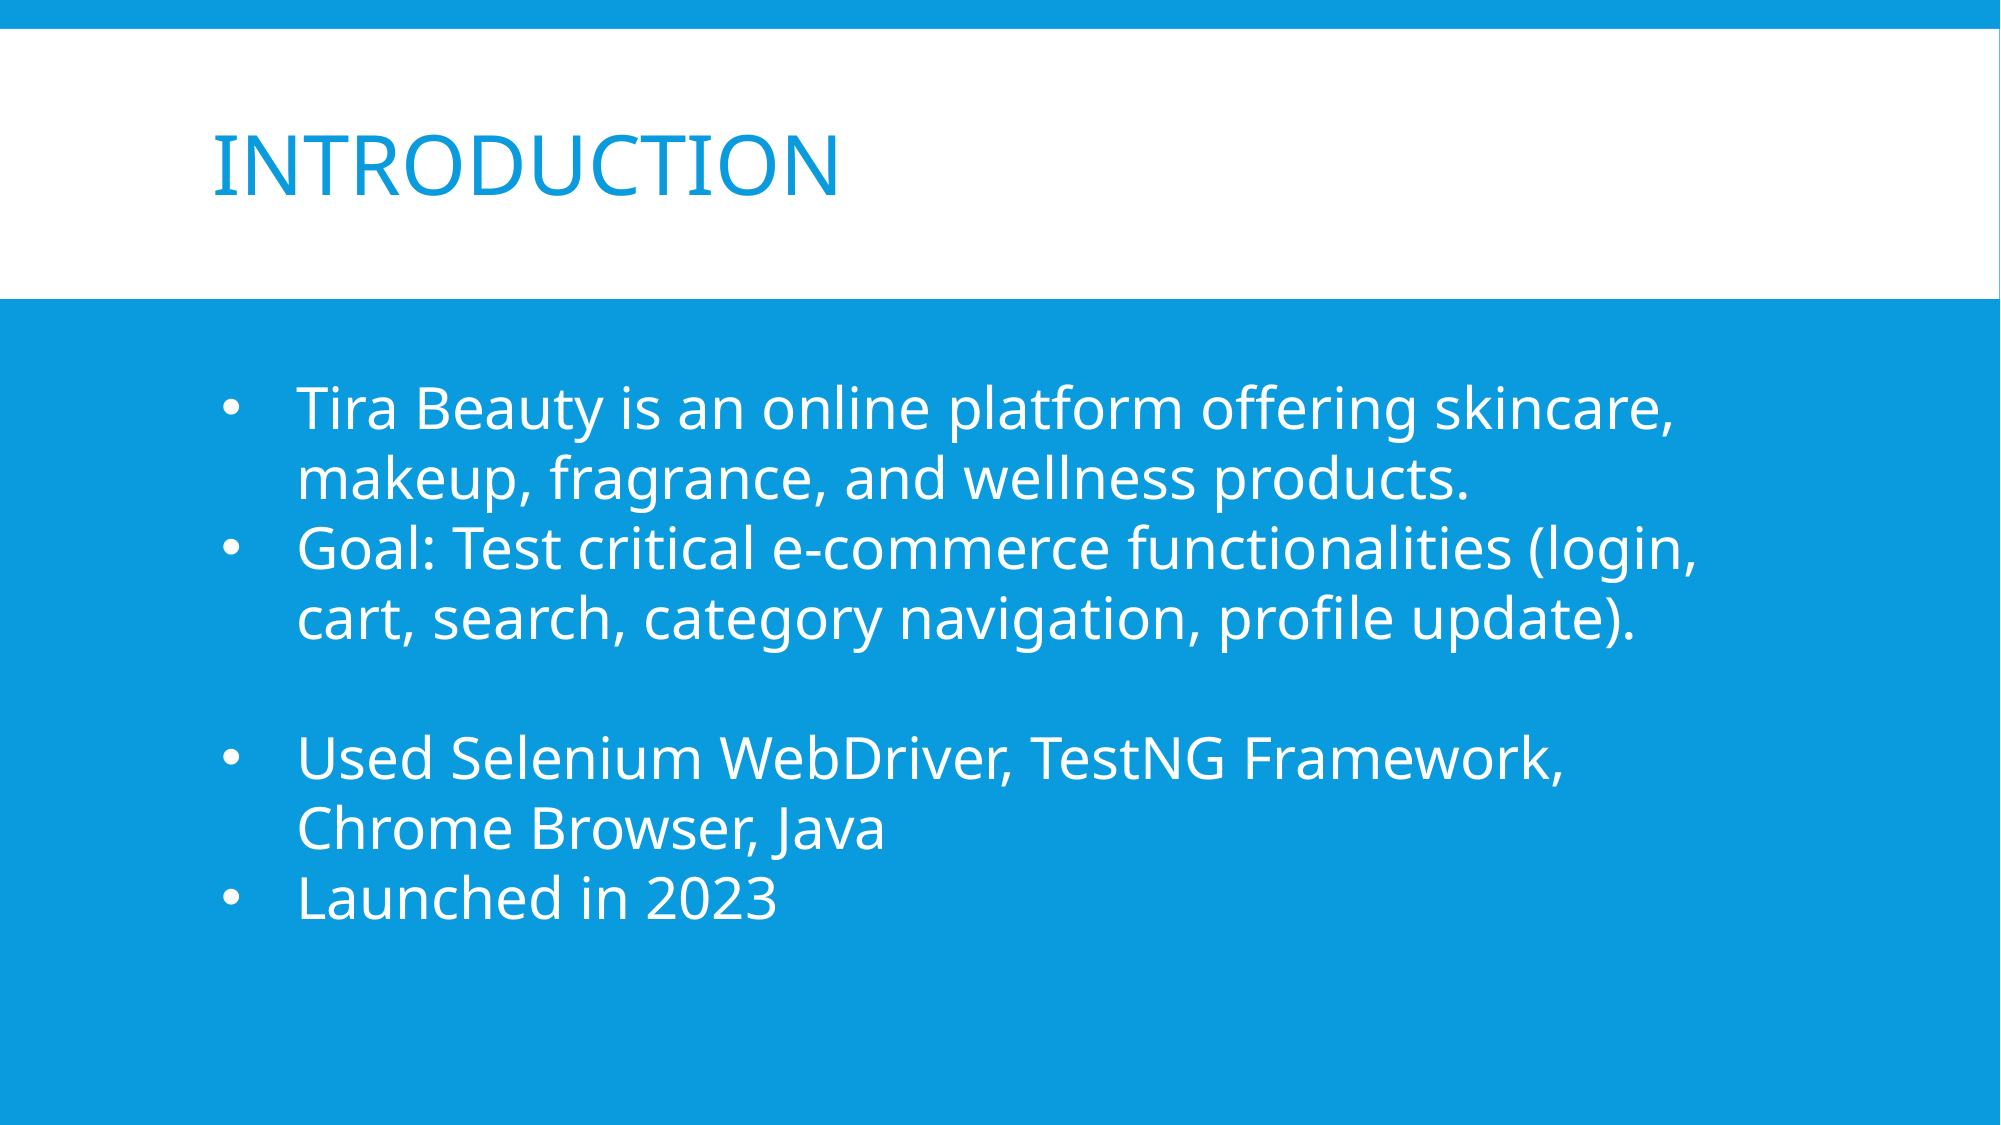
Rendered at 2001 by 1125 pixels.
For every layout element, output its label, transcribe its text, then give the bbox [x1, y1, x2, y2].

text_box Tira Beauty is an online platform offering skincare, makeup, fragrance, and wellness products. Goal: Test critical e-commerce functionalities (login, cart, search, category navigation, profile update). Used Selenium WebDriver, TestNG Framework, Chrome Browser, Java Launched in 2023 [206, 318, 1813, 984]
title Introduction [197, 46, 1803, 295]
